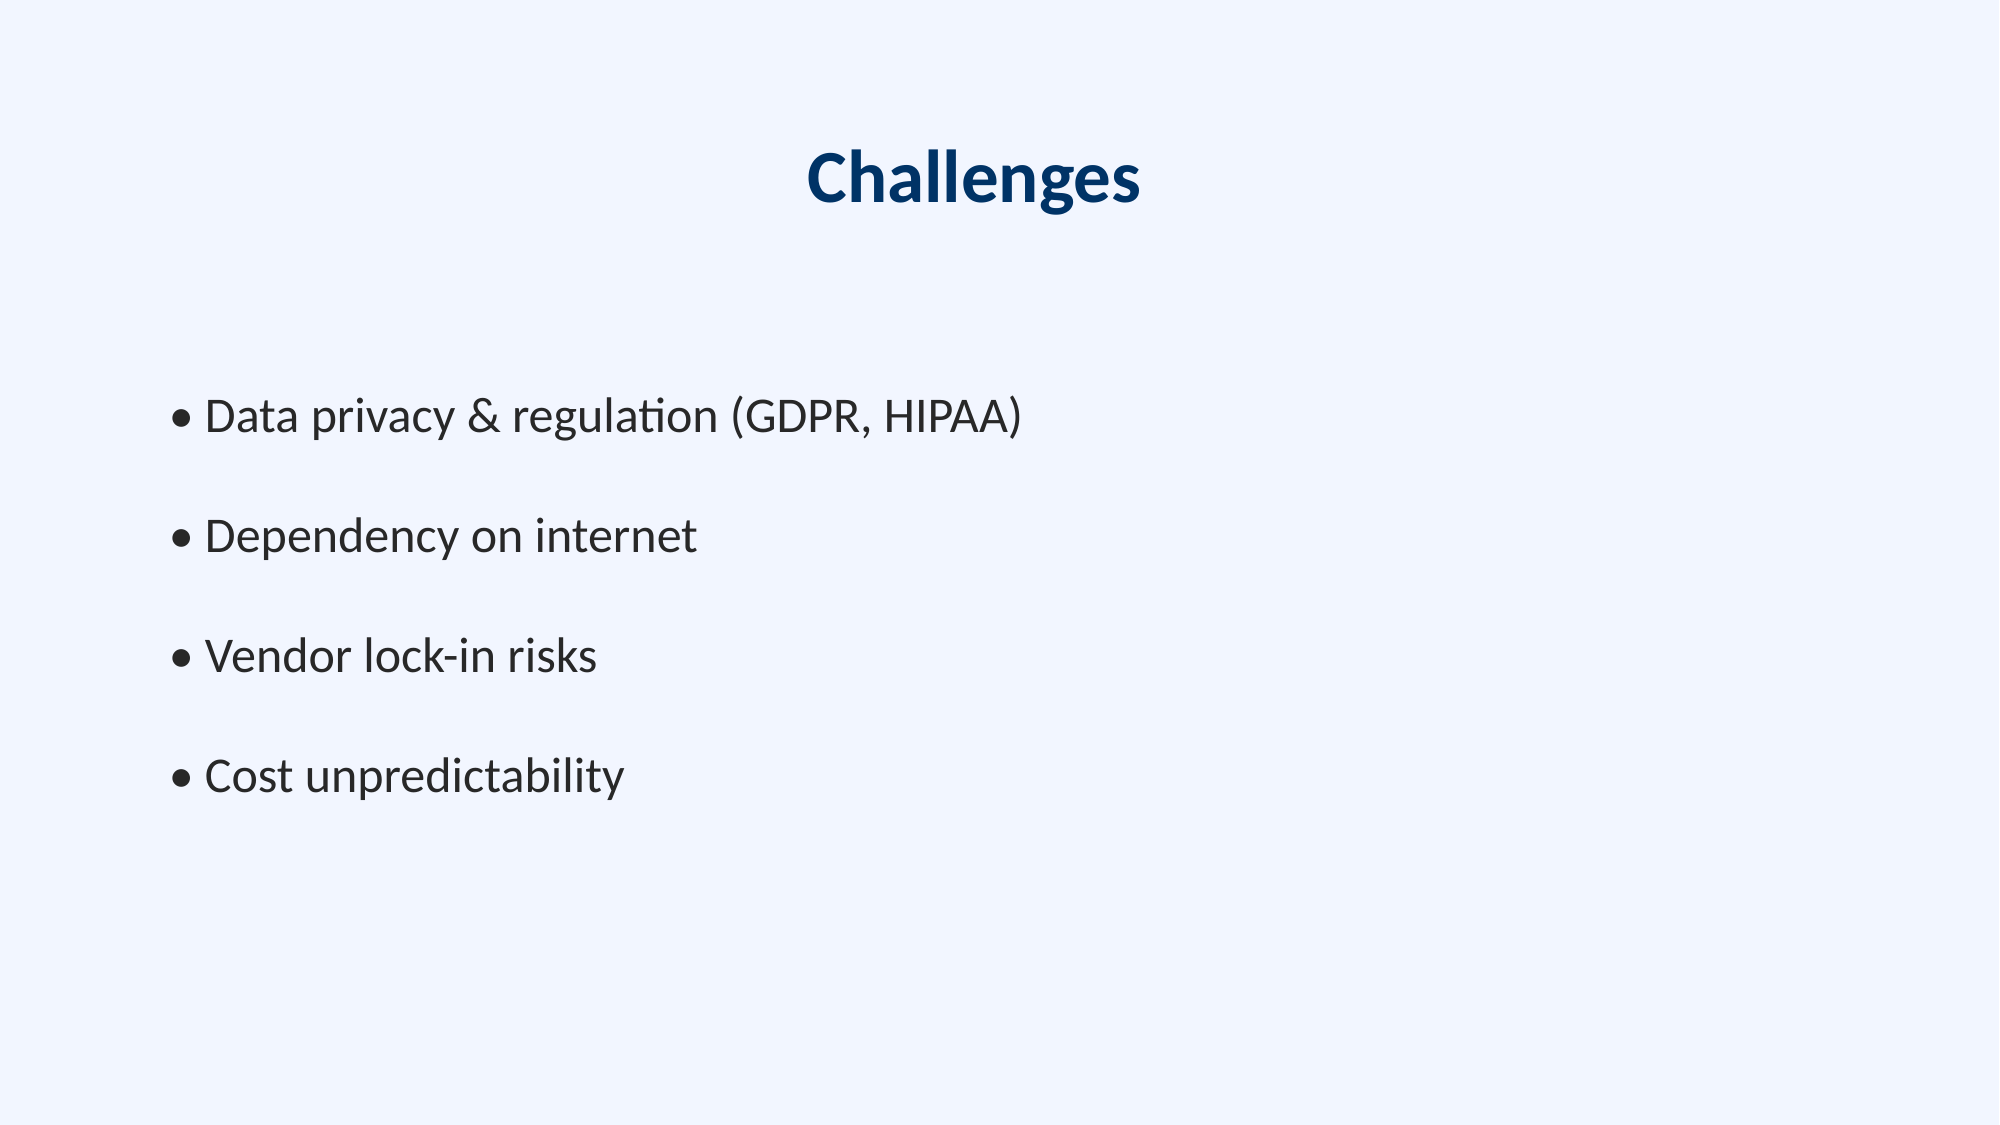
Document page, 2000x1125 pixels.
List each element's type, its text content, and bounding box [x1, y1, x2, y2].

text_box Challenges [792, 74, 1158, 225]
text_box • Data privacy & regulation (GDPR, HIPAA) • Dependency on internet • Vendor lock-in risks • Cost unpredictability [153, 269, 1039, 810]
